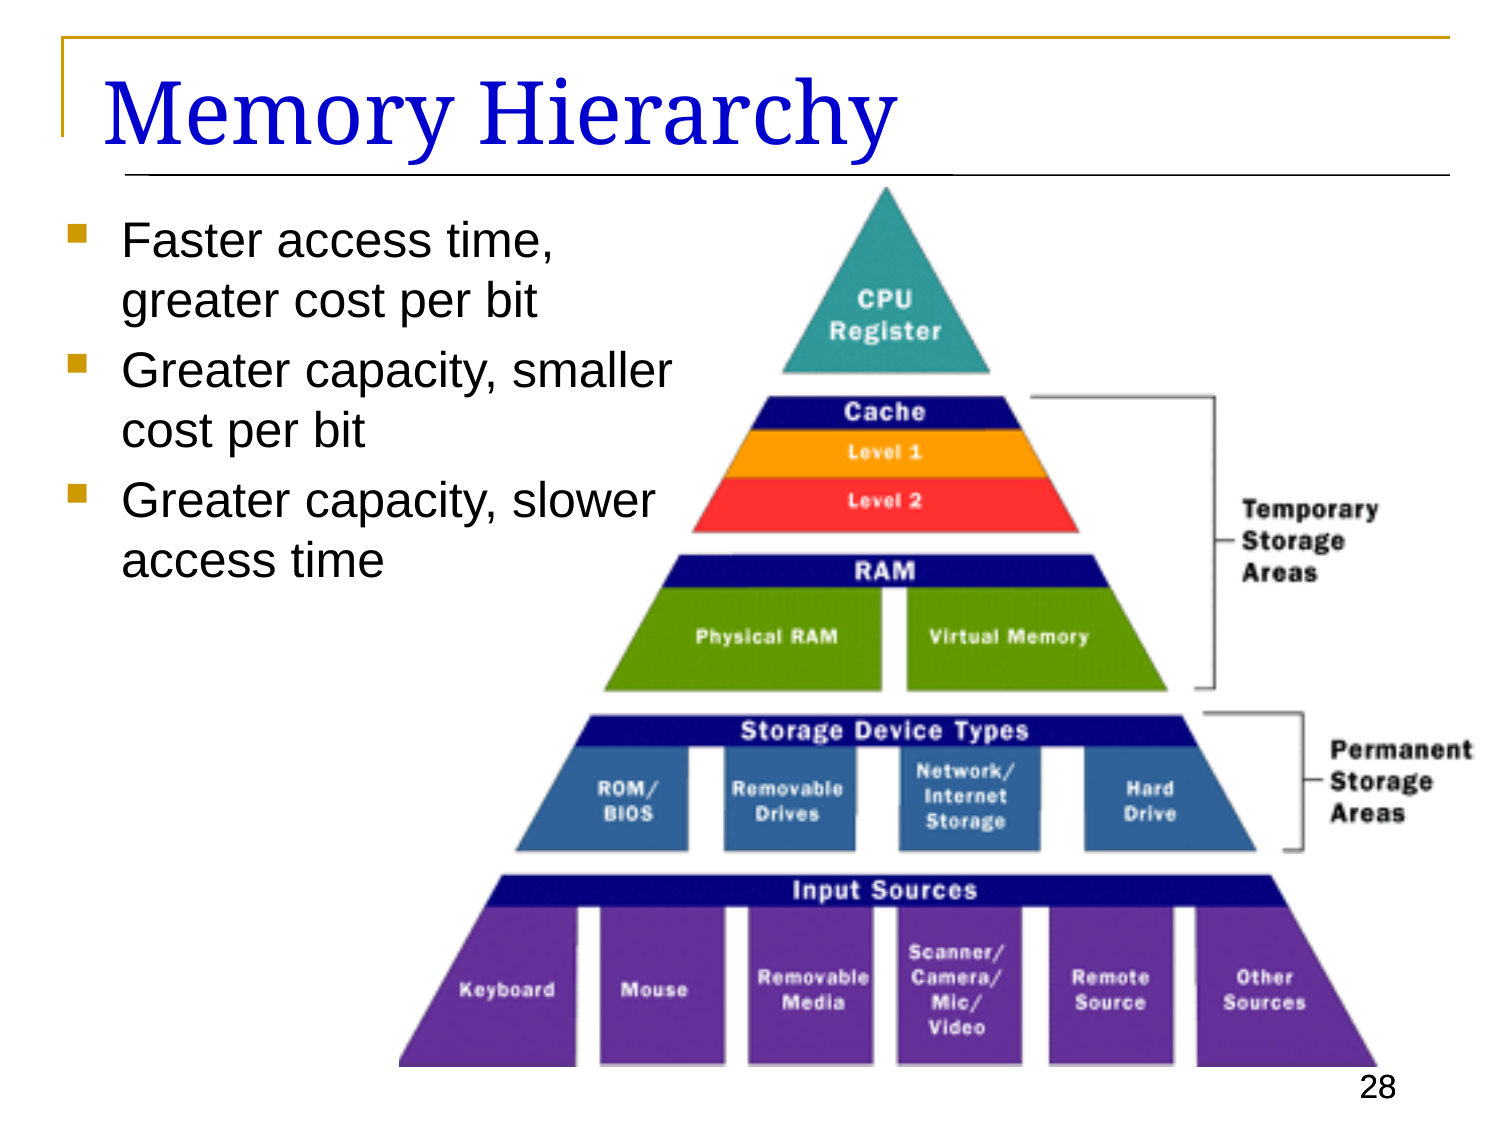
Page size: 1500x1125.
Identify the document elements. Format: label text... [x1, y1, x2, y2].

title Memory Hierarchy [87, 49, 1451, 188]
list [399, 187, 1476, 1067]
text_box Faster access time, greater cost per bit Greater capacity, smaller cost per bit Greater capacity, slower access time [49, 200, 394, 625]
text_box 28 [1312, 1075, 1412, 1113]
